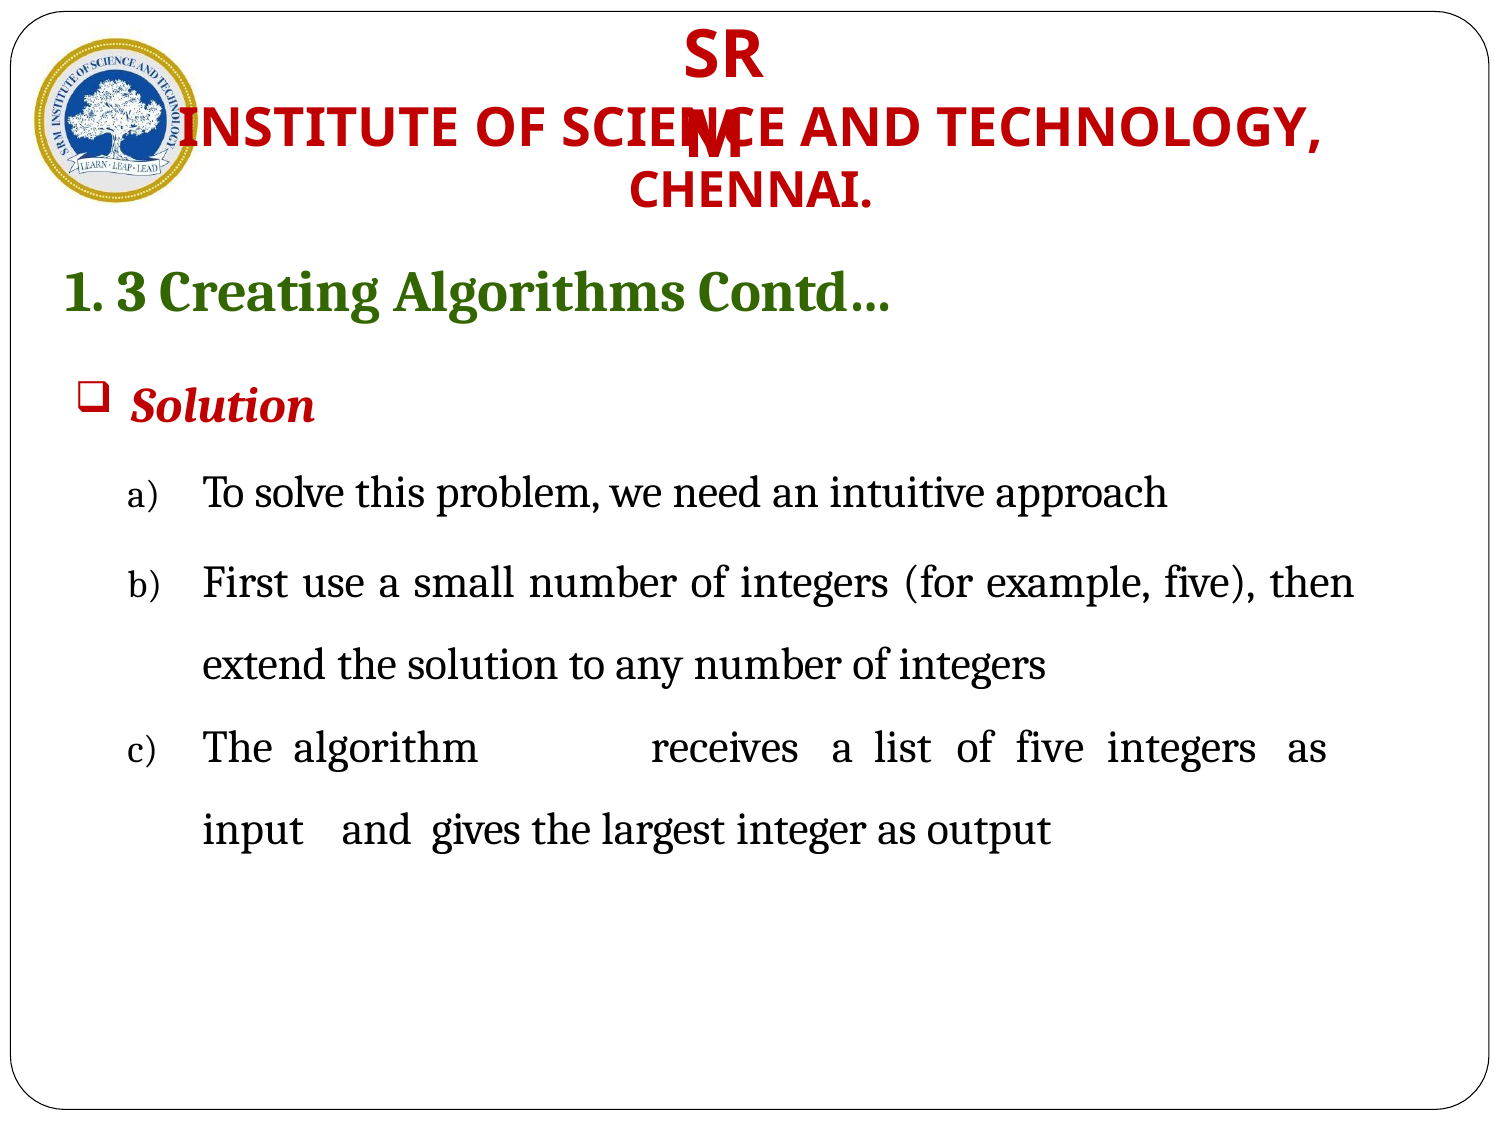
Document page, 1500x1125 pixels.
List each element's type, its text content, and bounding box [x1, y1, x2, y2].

title SRM [681, 8, 821, 90]
text_box INSTITUTE OF SCIENCE AND TECHNOLOGY, CHENNAI. 1. 3 Creating Algorithms Contd… Solution To solve this problem, we need an intuitive approach First use a small number of integers (for example, five), then extend the solution to any number of integers The algorithm receives a list of five integers as input and gives the largest integer as output [62, 90, 1413, 854]
picture [31, 30, 204, 207]
